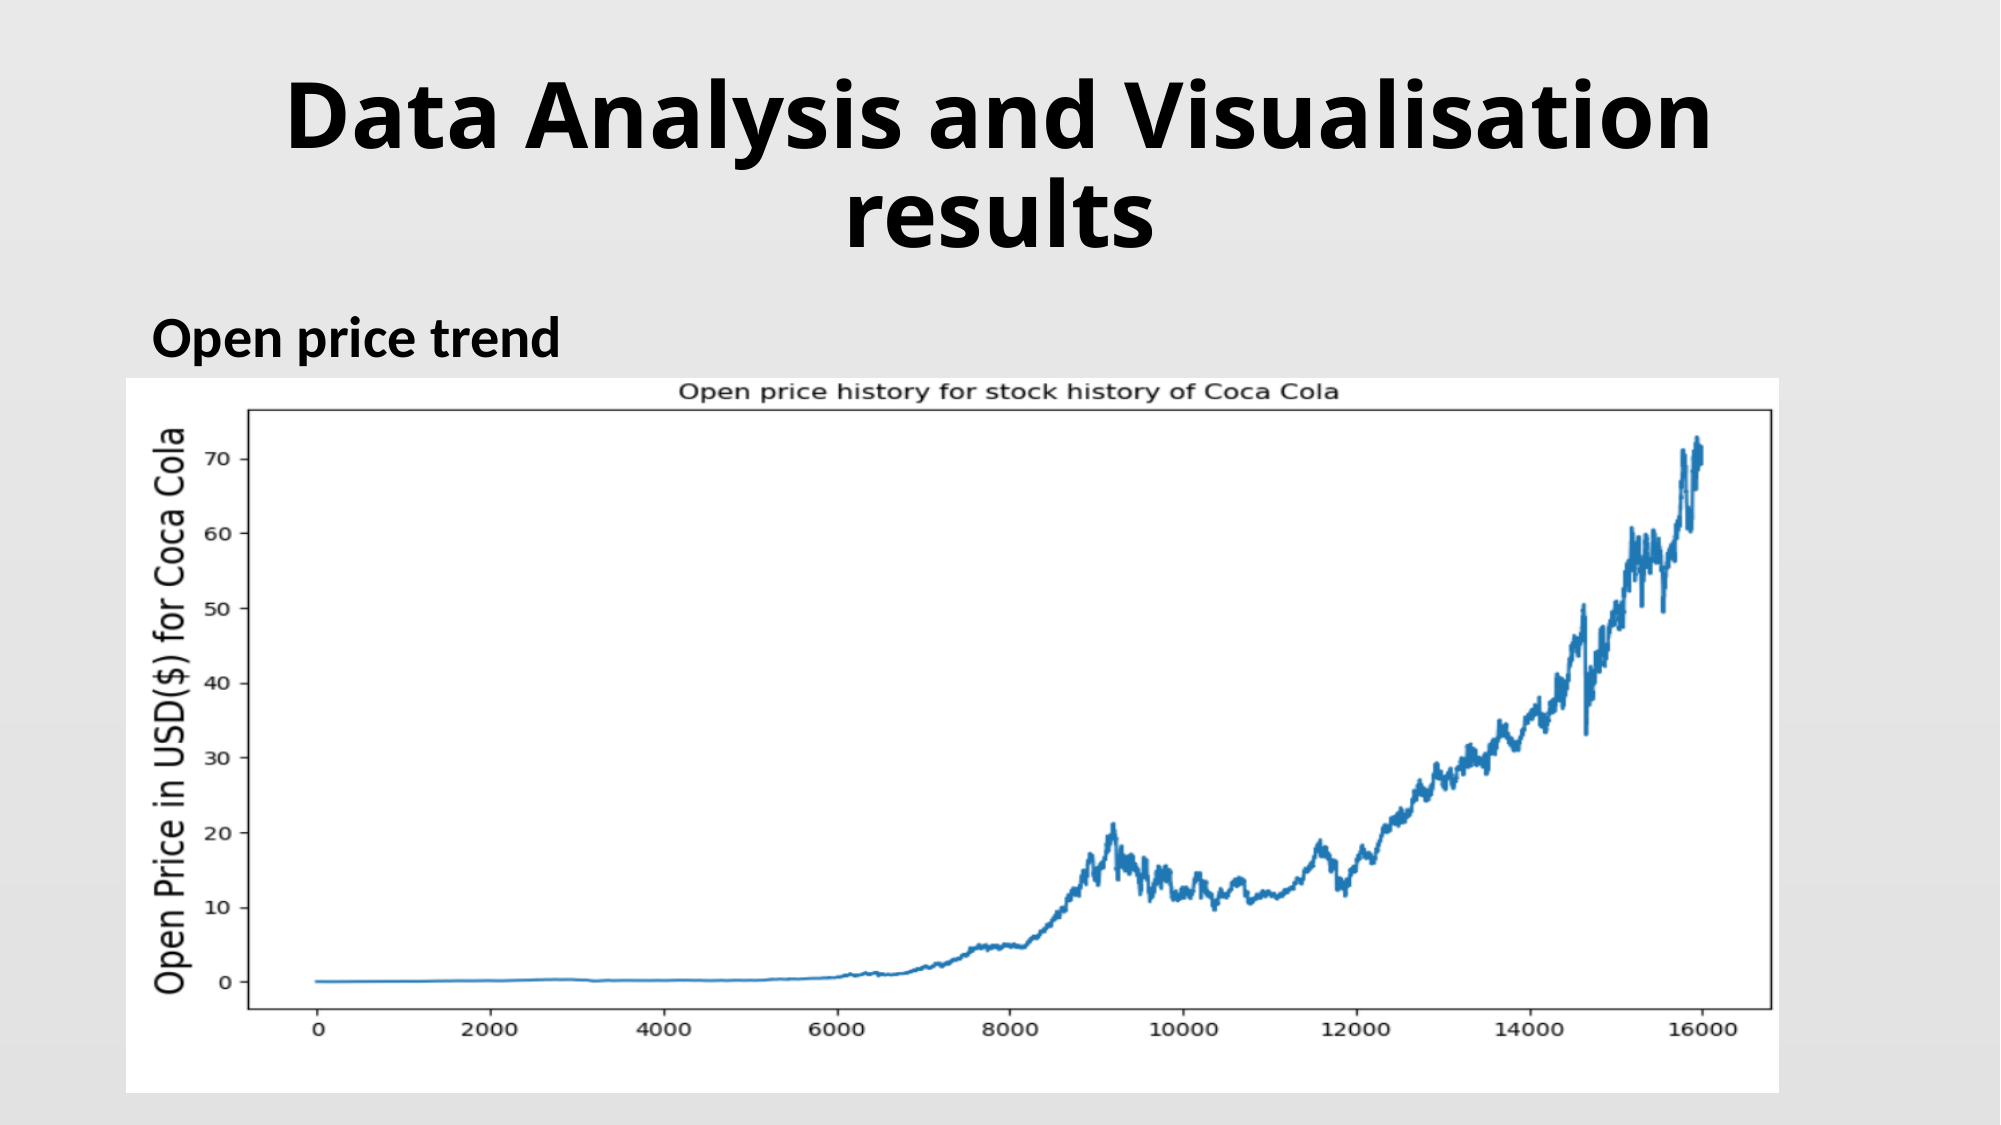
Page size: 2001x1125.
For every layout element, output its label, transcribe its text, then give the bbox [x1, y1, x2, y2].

title Data Analysis and Visualisation results [137, 59, 1863, 278]
list Open price trend [137, 299, 1863, 1014]
picture [126, 378, 1779, 1093]
